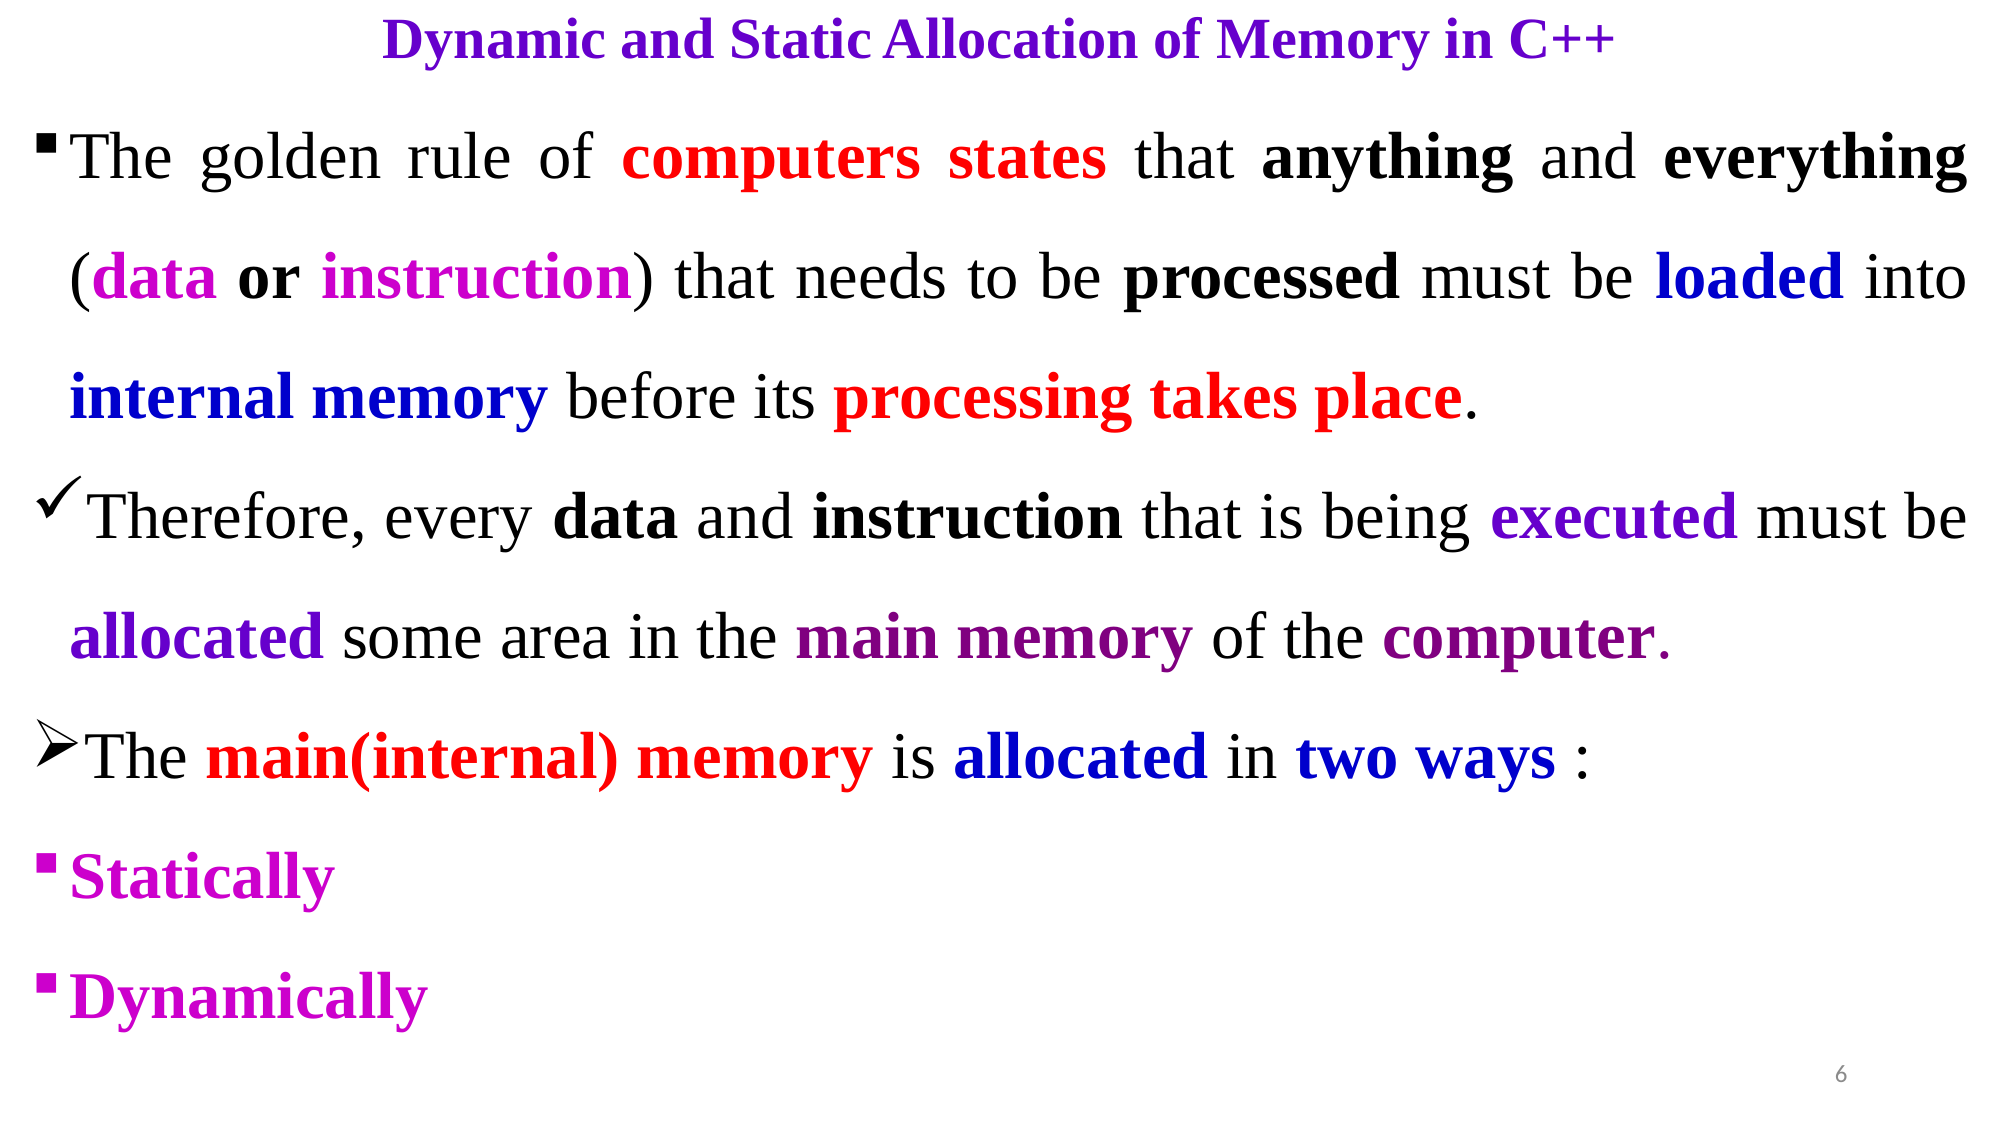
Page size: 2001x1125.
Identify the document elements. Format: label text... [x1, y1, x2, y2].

title Dynamic and Static Allocation of Memory in C++ [137, 0, 1863, 64]
slide_number 6 [1412, 1042, 1863, 1103]
list The golden rule of computers states that anything and everything (data or instruction) that needs to be processed must be loaded into internal memory before its processing takes place. Therefore, every data and instruction that is being executed must be allocated some area in the main memory of the computer. The main(internal) memory is allocated in two ways : Statically Dynamically [16, 64, 1984, 1125]
